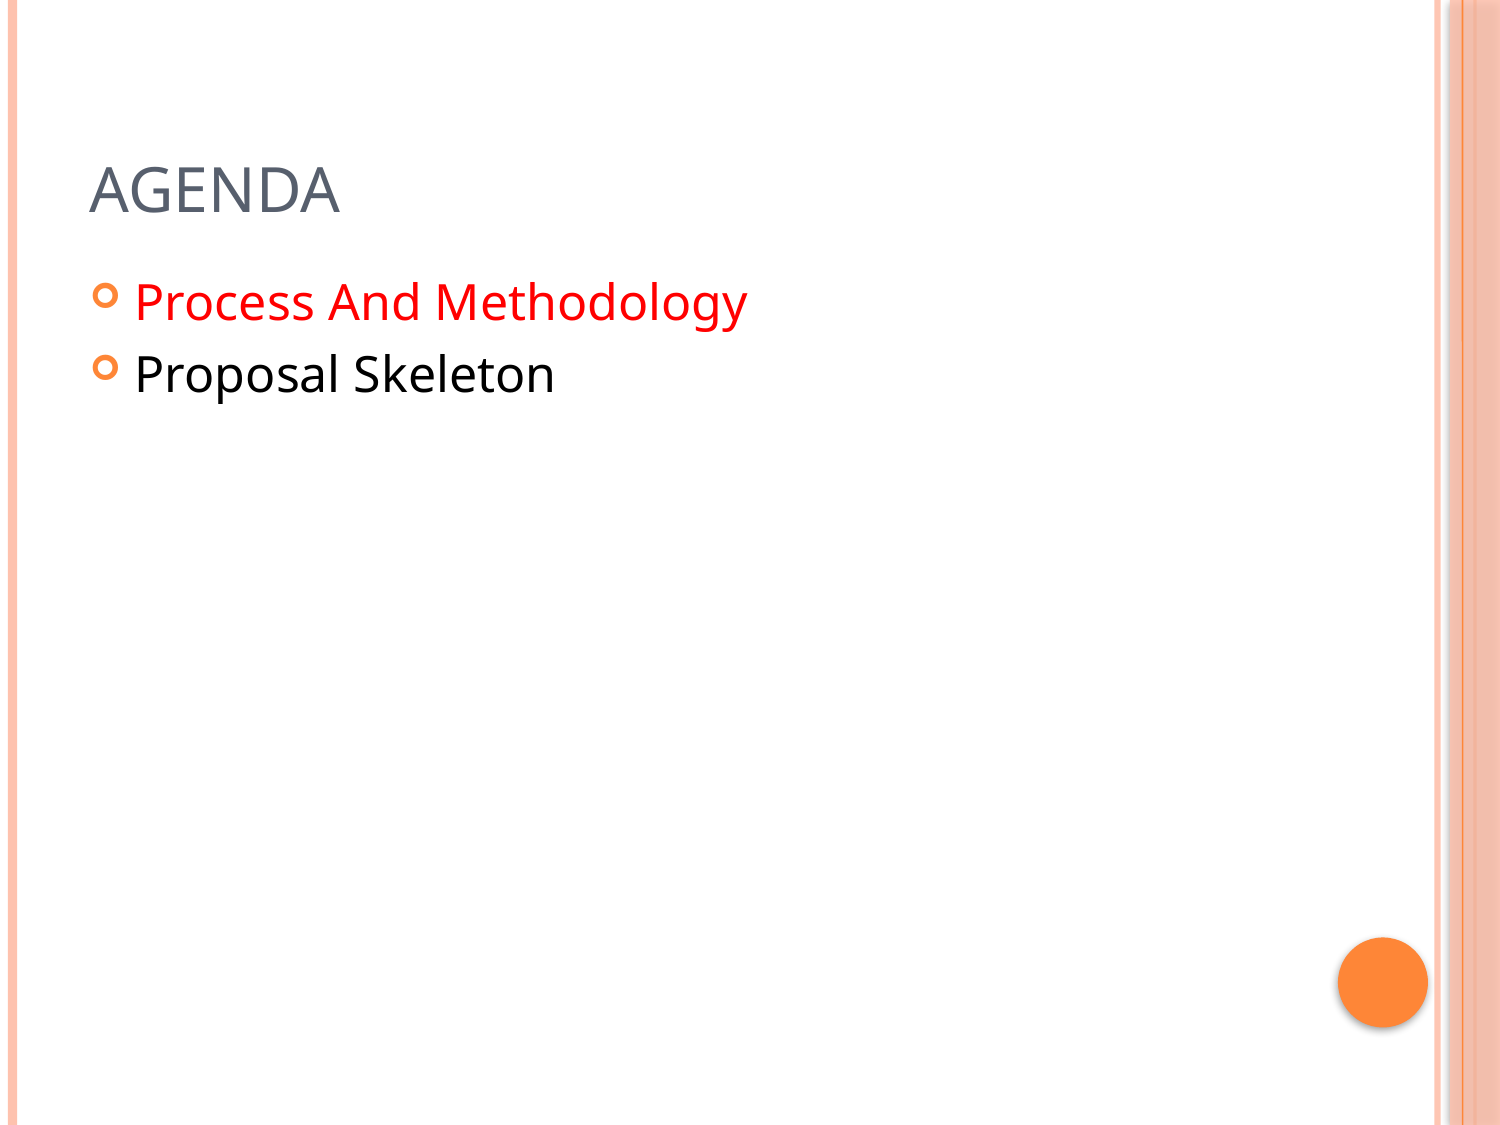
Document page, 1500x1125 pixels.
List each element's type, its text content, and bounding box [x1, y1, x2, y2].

list Process And Methodology Proposal Skeleton [75, 262, 1300, 1062]
title Agenda [75, 45, 1300, 233]
